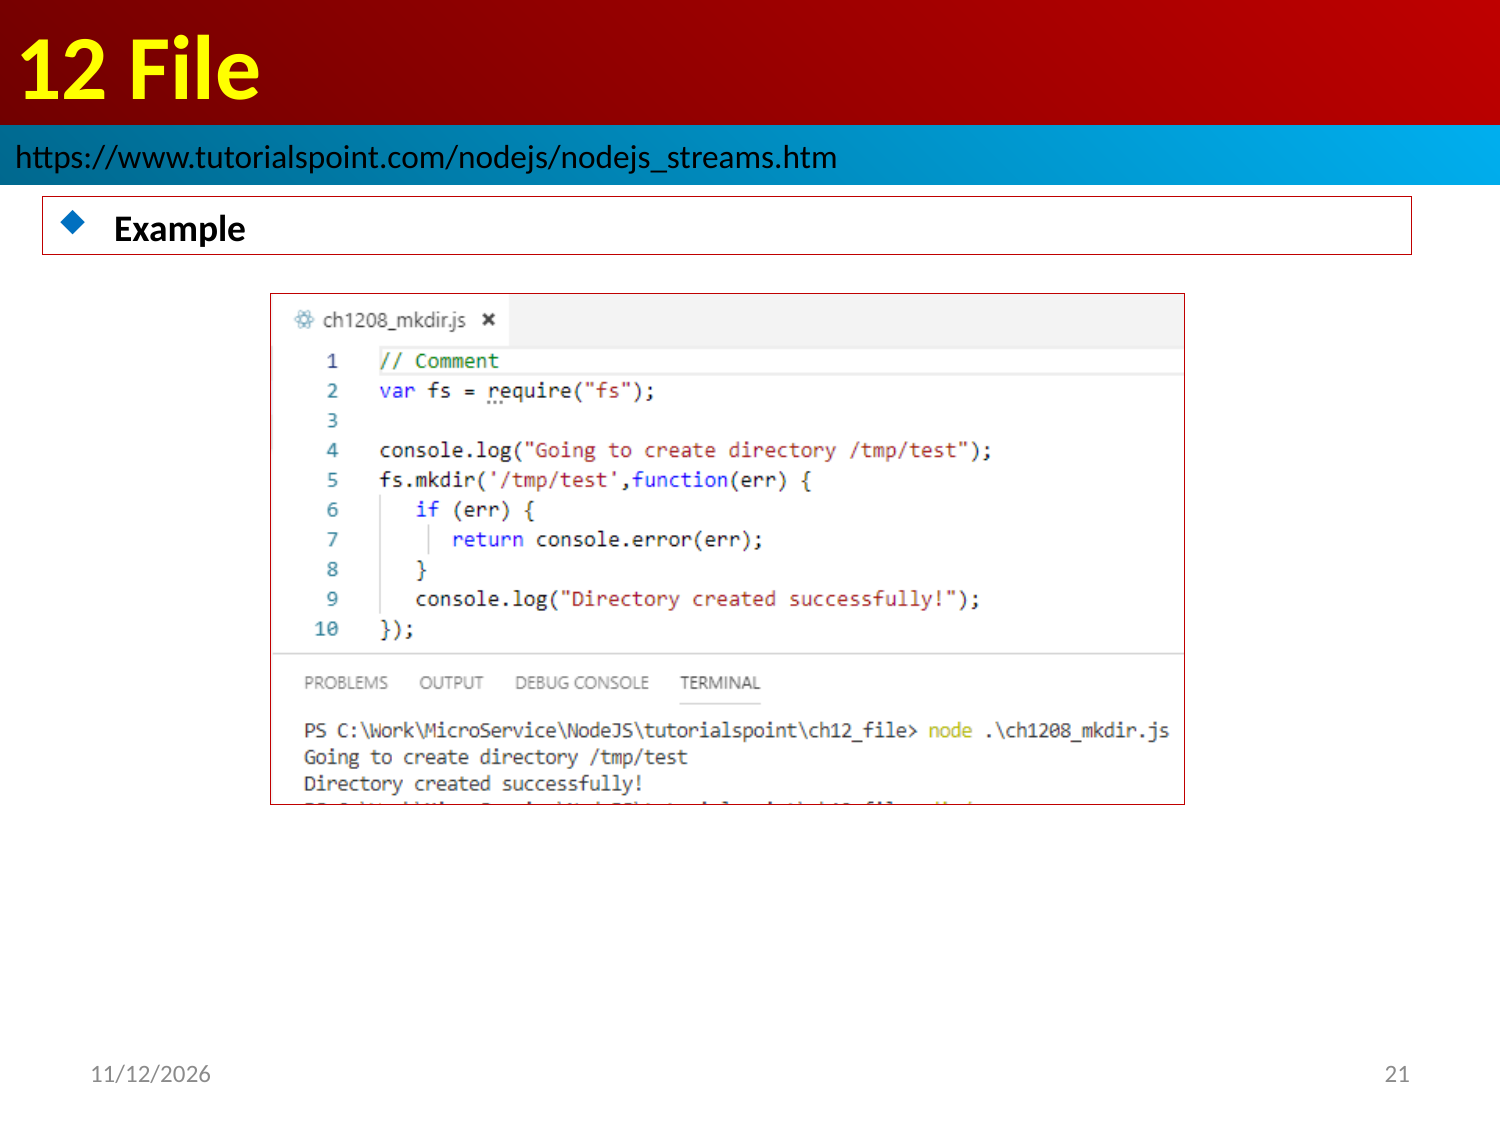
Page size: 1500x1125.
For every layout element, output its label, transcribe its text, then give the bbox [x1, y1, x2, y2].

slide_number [75, 1042, 425, 1103]
picture [269, 293, 1185, 805]
text_box https://www.tutorialspoint.com/nodejs/nodejs_streams.htm [0, 125, 1500, 185]
text_box Example [42, 196, 1412, 255]
title 12 File [0, 0, 1500, 125]
slide_number 21 [1074, 1042, 1425, 1103]
